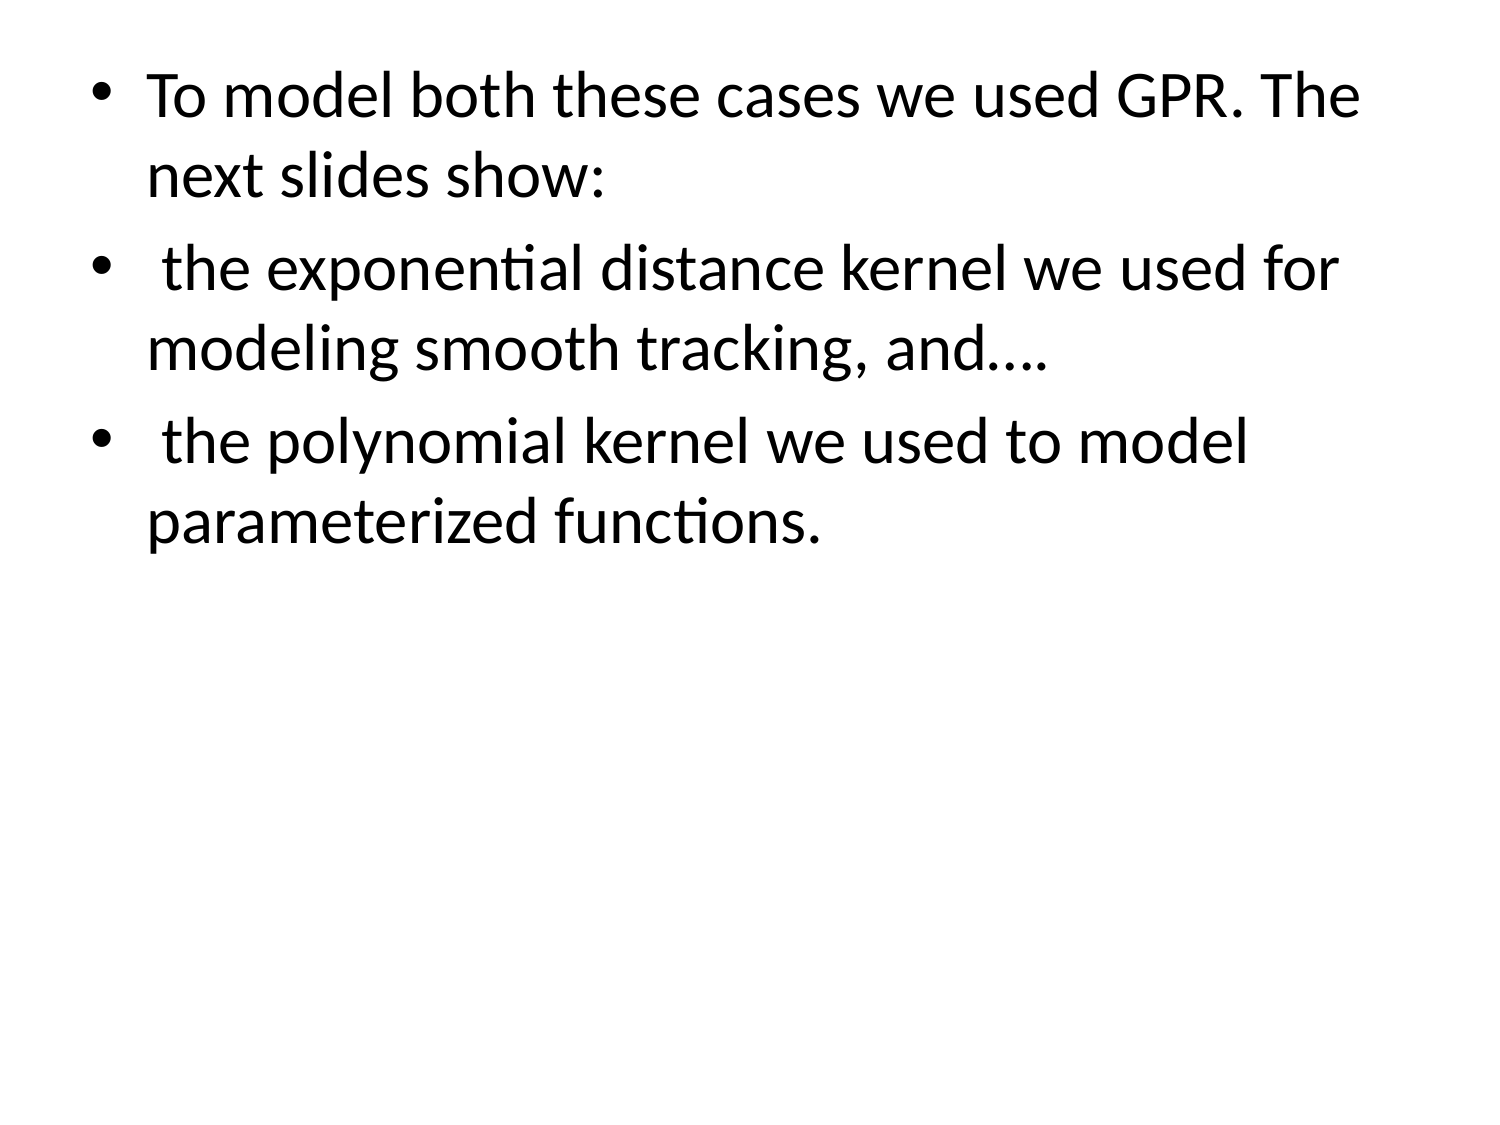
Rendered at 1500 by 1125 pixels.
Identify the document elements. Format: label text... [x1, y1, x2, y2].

list To model both these cases we used GPR. The next slides show: the exponential distance kernel we used for modeling smooth tracking, and…. the polynomial kernel we used to model parameterized functions. [75, 43, 1425, 1005]
